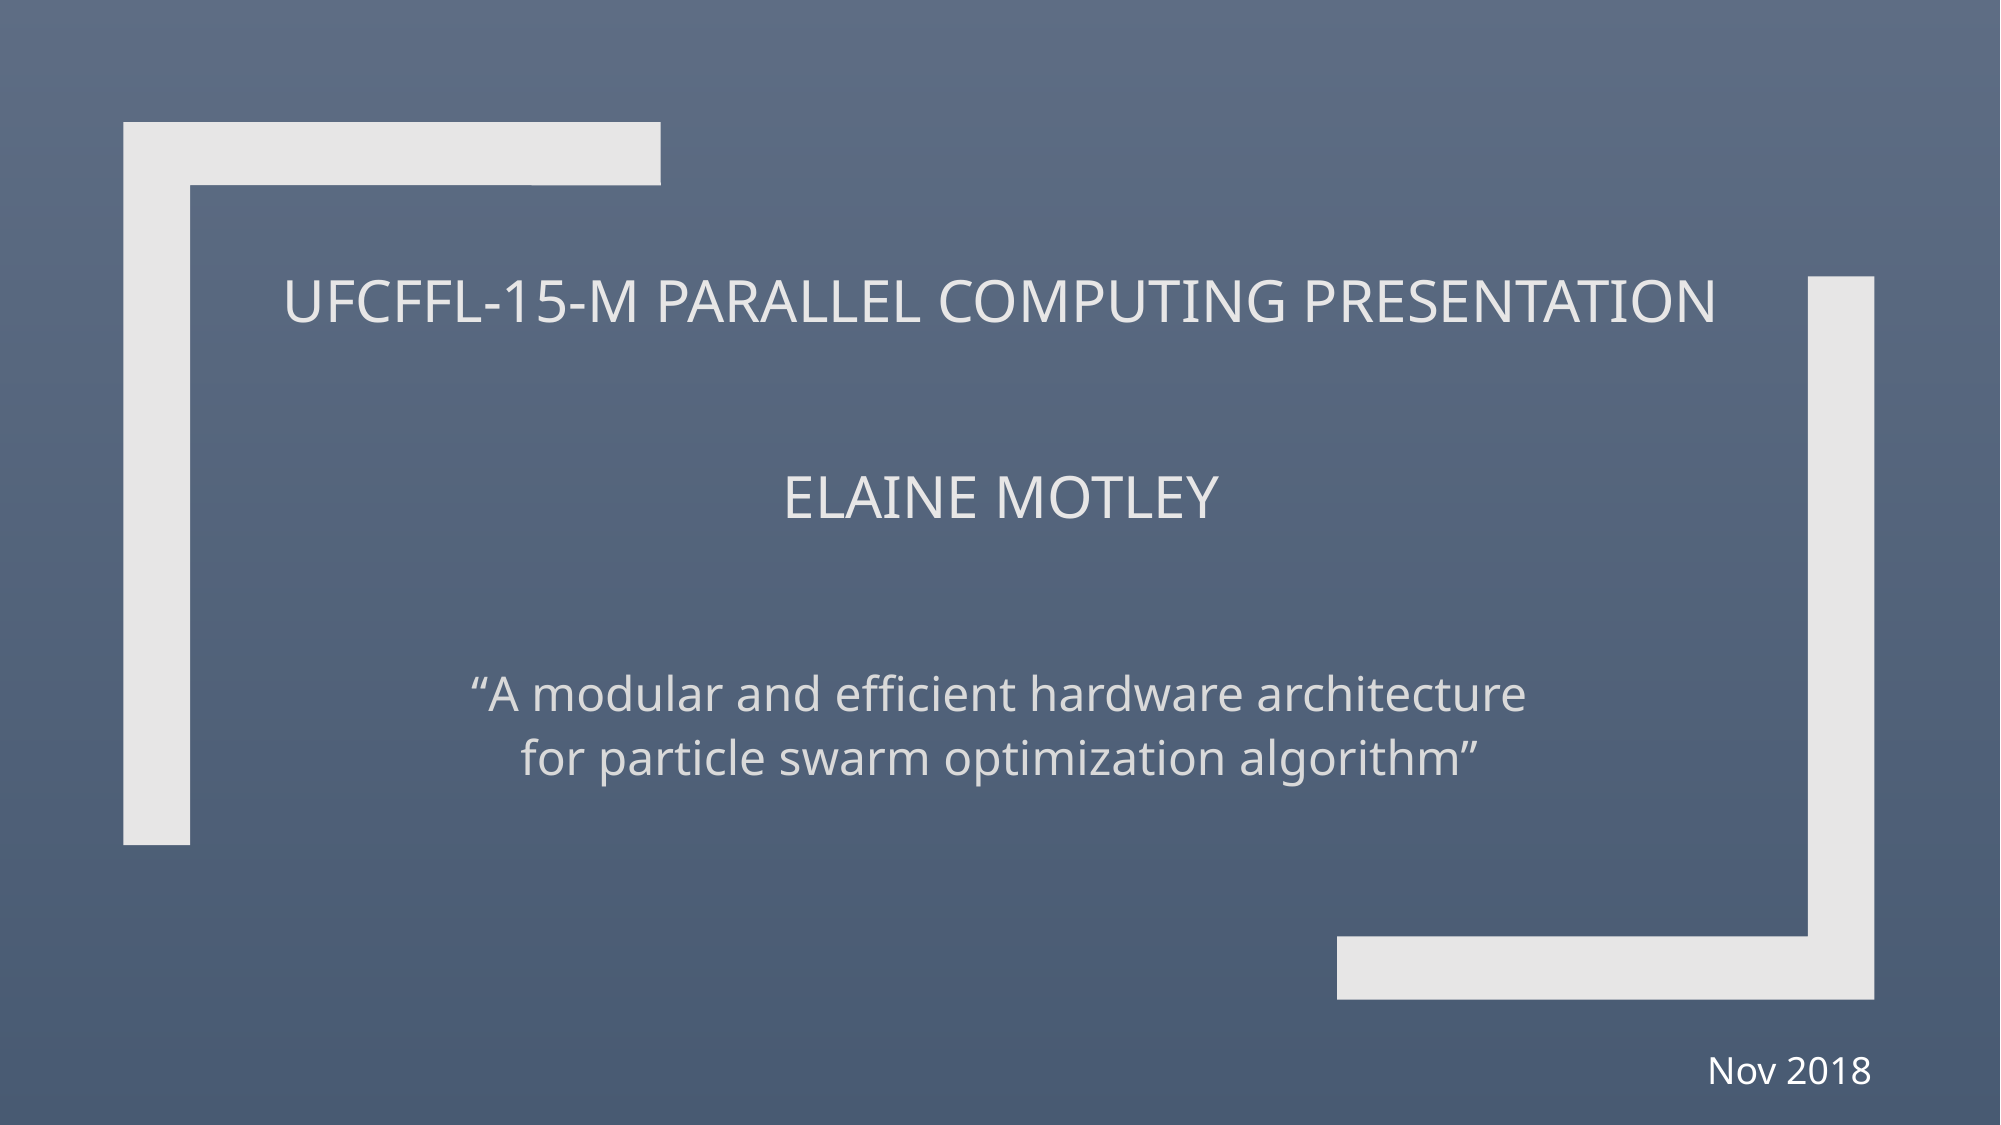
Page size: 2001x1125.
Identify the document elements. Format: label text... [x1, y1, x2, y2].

title UFCFFL-15-M Parallel computing presentation Elaine motley [193, 203, 1809, 548]
subtitle “A modular and efficient hardware architecture for particle swarm optimization algorithm” [439, 649, 1561, 828]
text_box Nov 2018 [1692, 1039, 1889, 1100]
